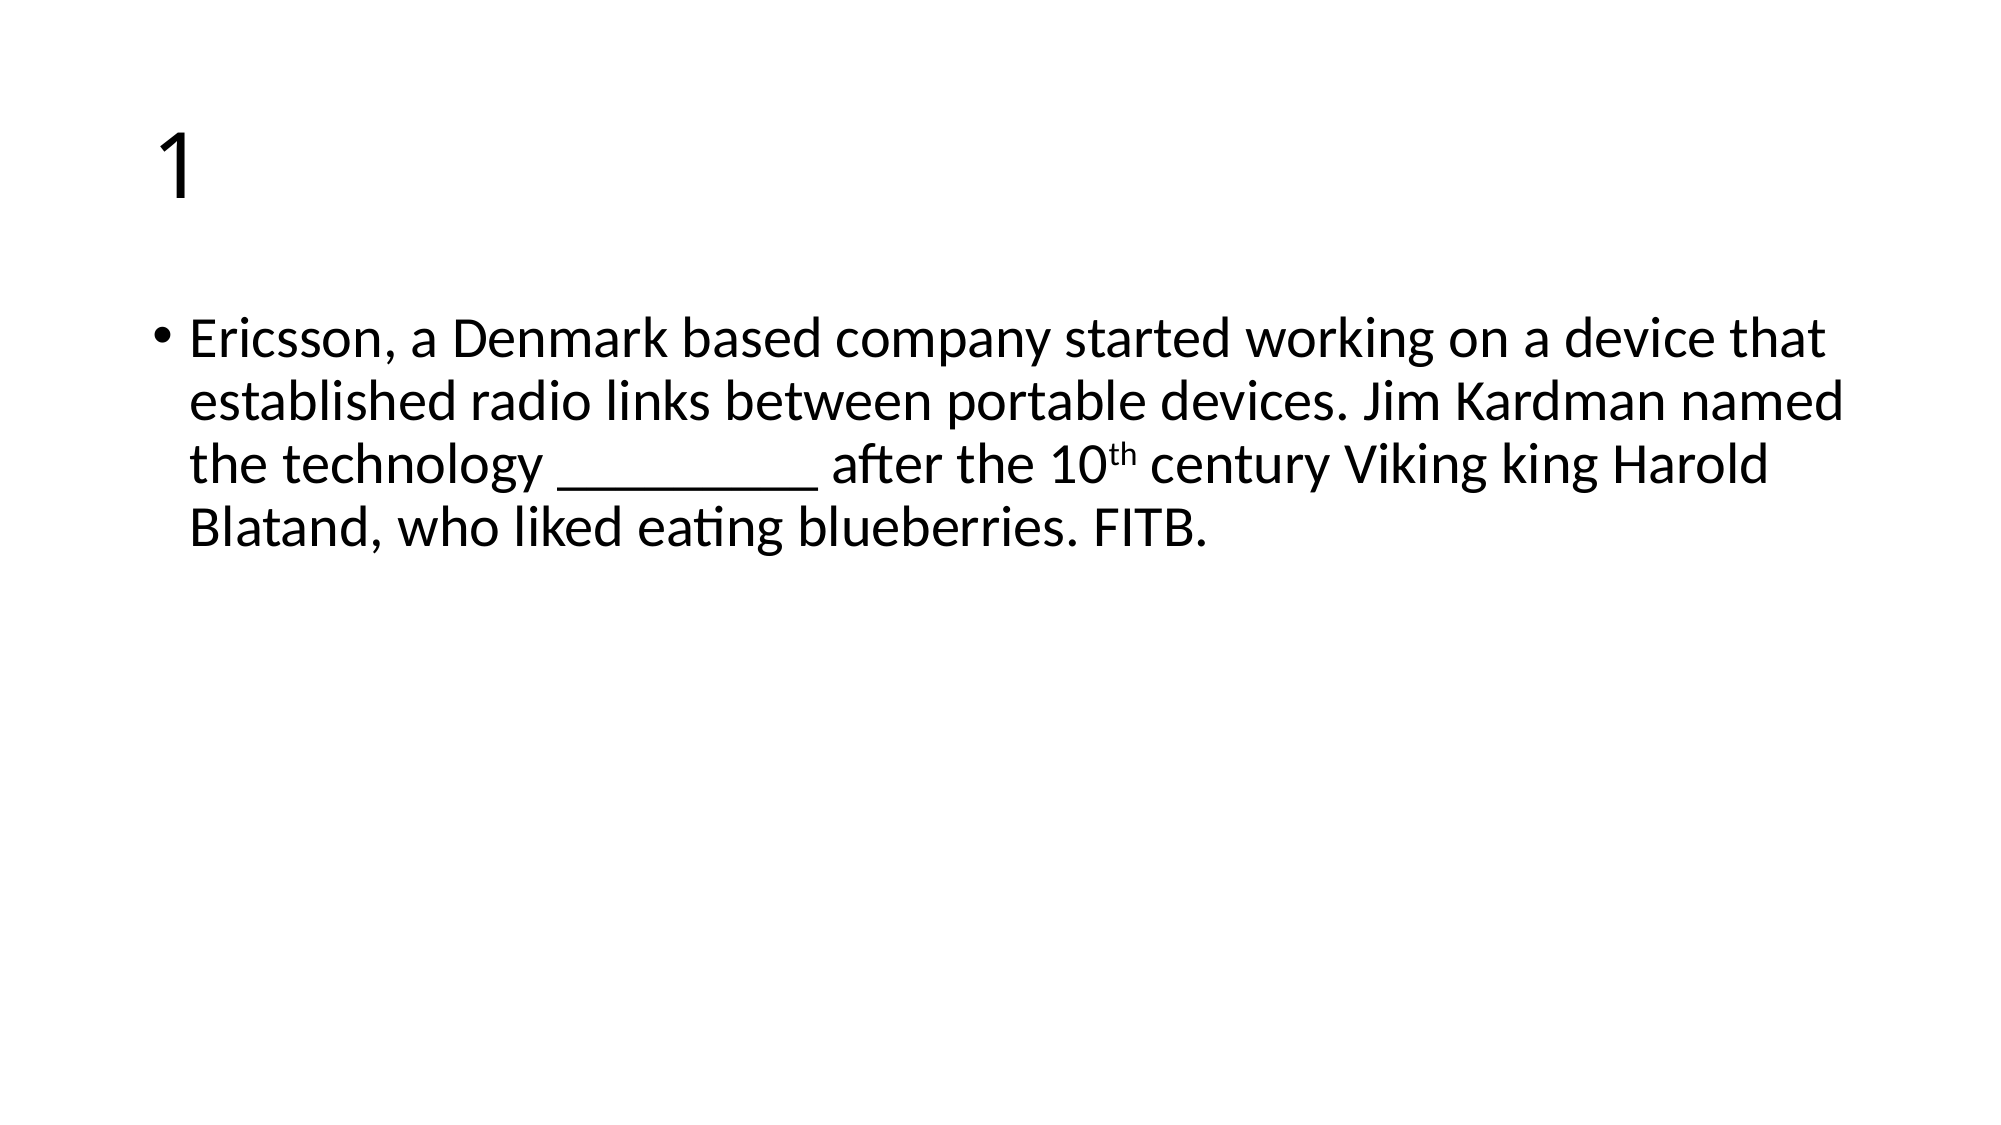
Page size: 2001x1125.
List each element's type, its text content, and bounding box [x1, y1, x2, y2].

list Ericsson, a Denmark based company started working on a device that established radio links between portable devices. Jim Kardman named the technology _________ after the 10th century Viking king Harold Blatand, who liked eating blueberries. FITB. [137, 299, 1863, 1014]
title 1 [137, 59, 1863, 278]
